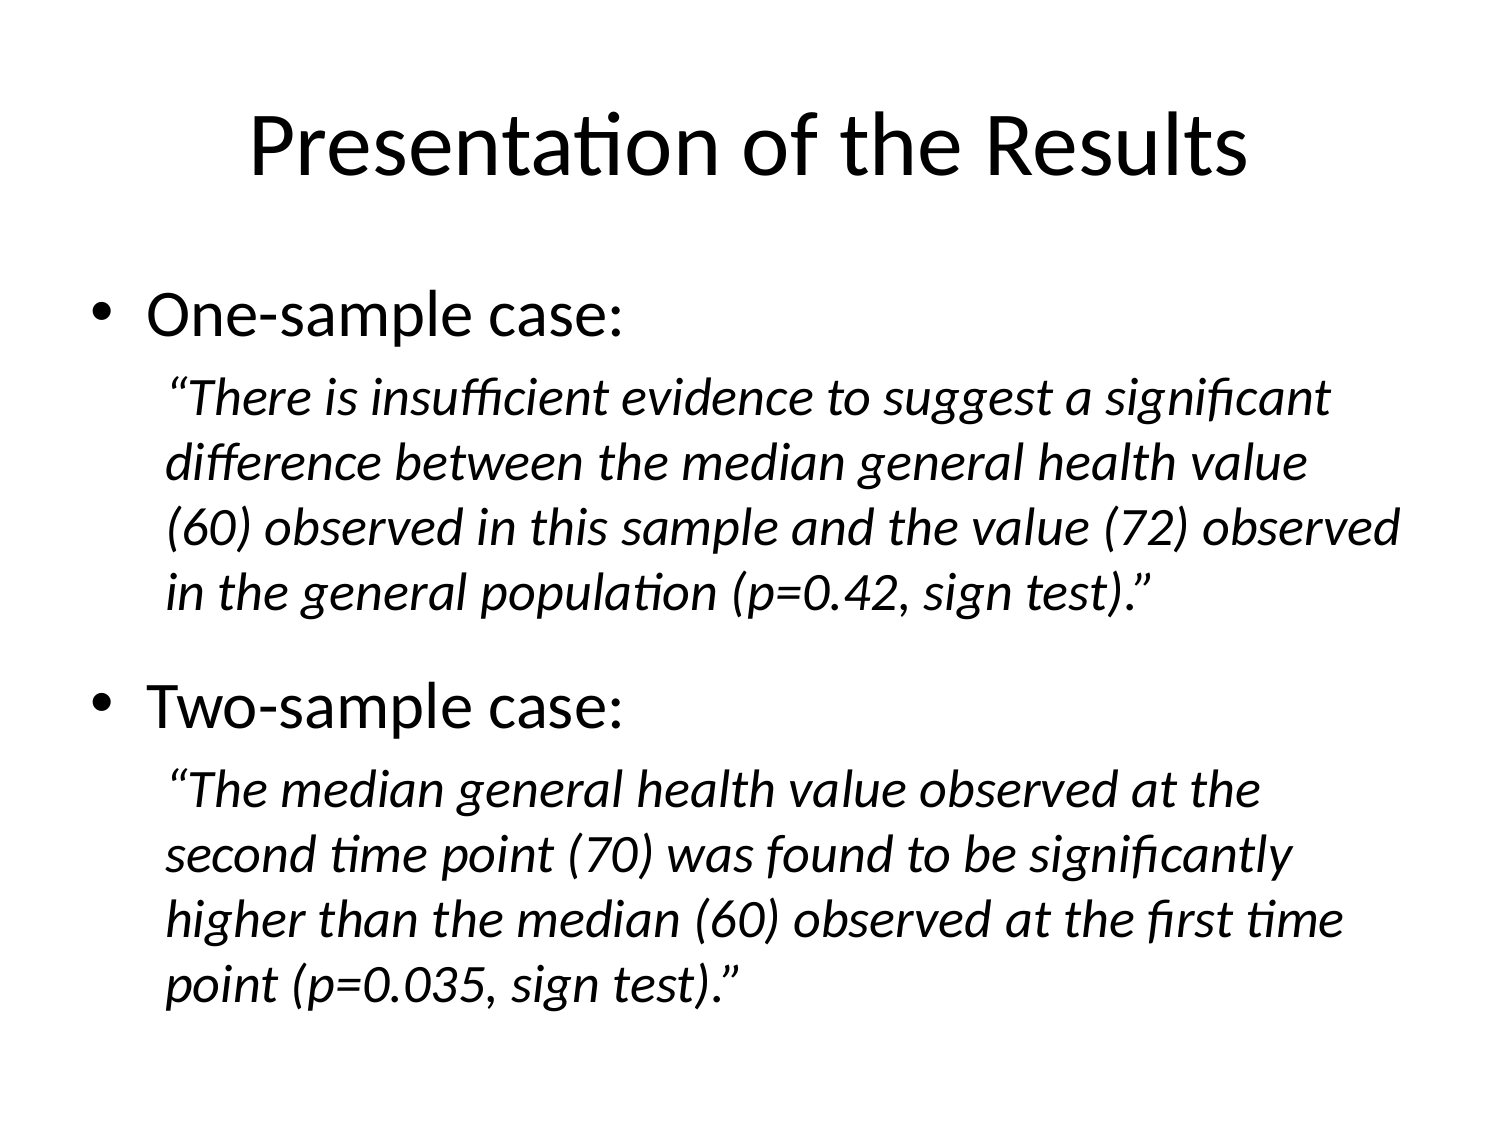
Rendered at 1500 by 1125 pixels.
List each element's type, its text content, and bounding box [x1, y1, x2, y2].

title Presentation of the Results [75, 45, 1425, 233]
list One-sample case: “There is insufficient evidence to suggest a significant difference between the median general health value (60) observed in this sample and the value (72) observed in the general population (p=0.42, sign test).” Two-sample case: “The median general health value observed at the second time point (70) was found to be significantly higher than the median (60) observed at the first time point (p=0.035, sign test).” [75, 262, 1425, 1005]
